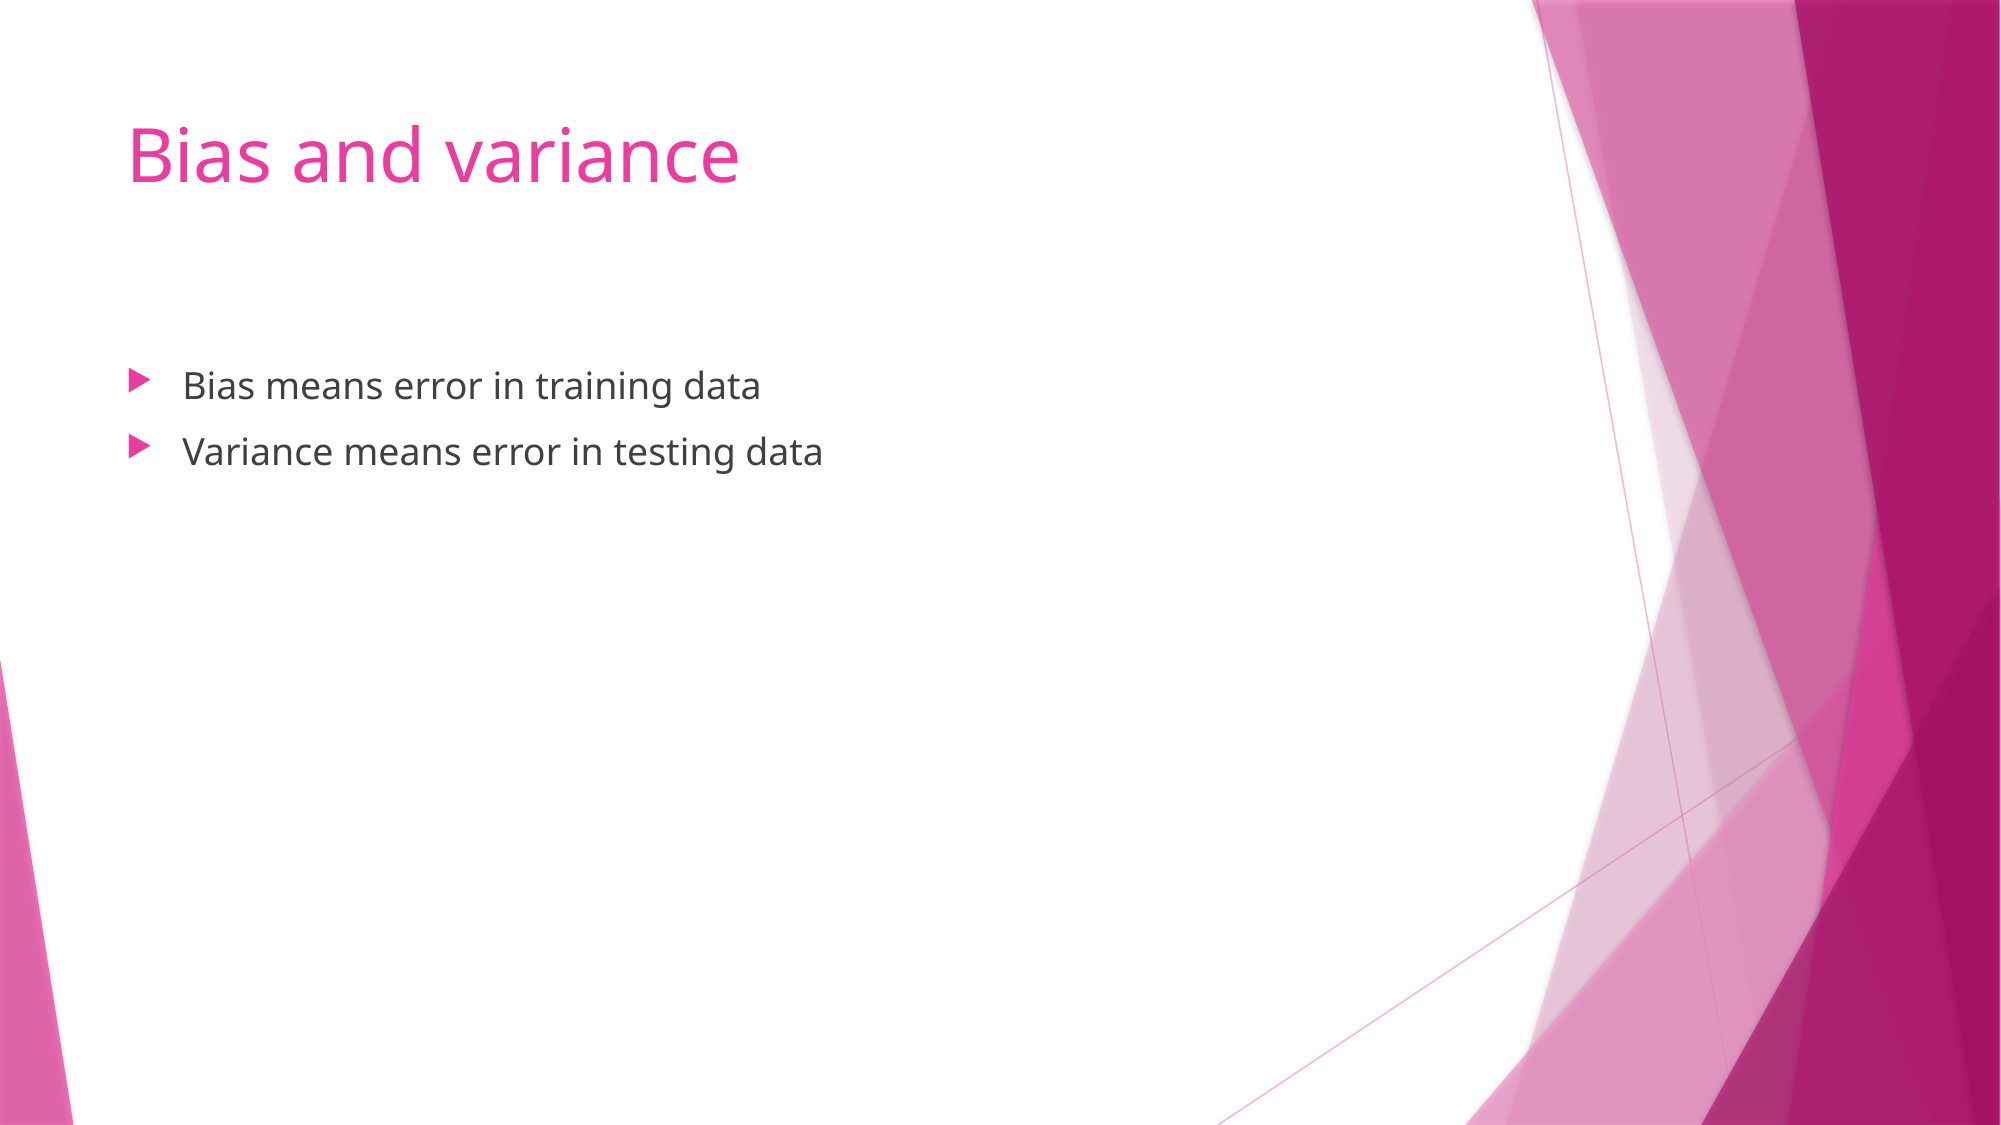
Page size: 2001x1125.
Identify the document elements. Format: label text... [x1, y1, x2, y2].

list Bias means error in training data Variance means error in testing data [111, 354, 1522, 992]
title Bias and variance [111, 99, 1522, 317]
